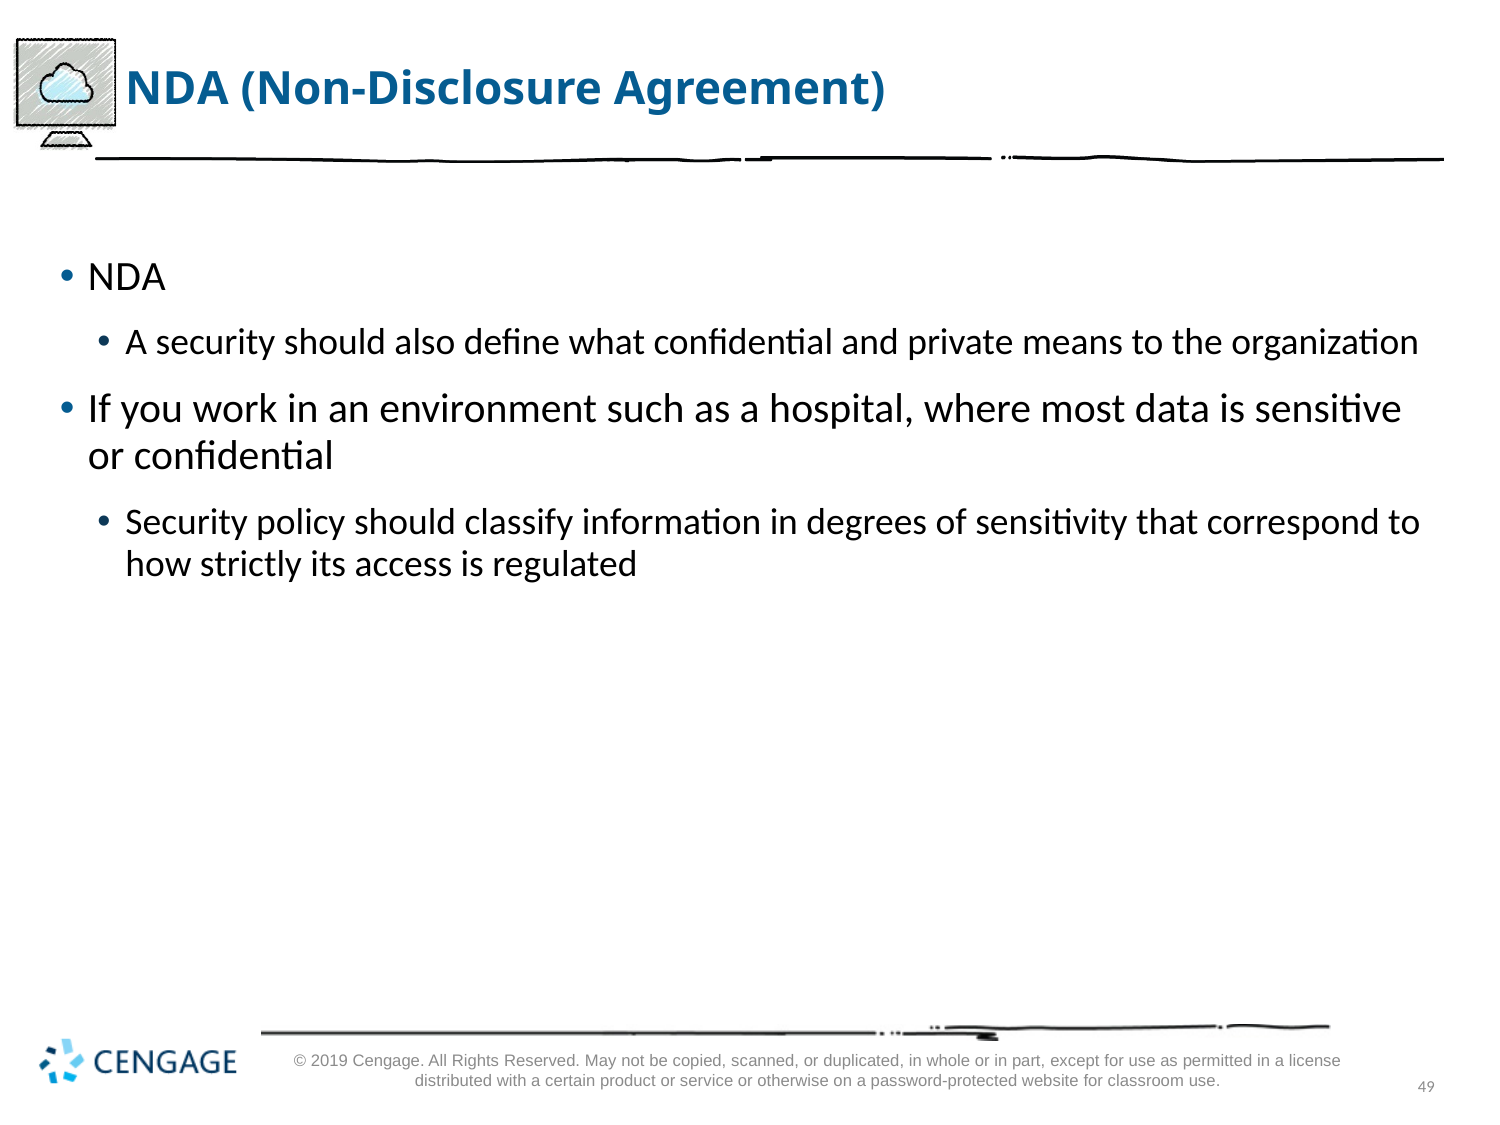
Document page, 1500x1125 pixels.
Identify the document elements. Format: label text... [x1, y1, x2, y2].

picture [95, 155, 1444, 163]
picture [13, 36, 117, 151]
picture [261, 1024, 1331, 1041]
picture [19, 1025, 249, 1096]
footer © 2019 Cengage. All Rights Reserved. May not be copied, scanned, or duplicated, in whole or in part, except for use as permitted in a license distributed with a certain product or service or otherwise on a password-protected website for classroom use. [262, 1050, 1375, 1091]
title N D A (Non-Disclosure Agreement) [125, 66, 1442, 116]
list N D A A security should also define what confidential and private means to the organization If you work in an environment such as a hospital, where most data is sensitive or confidential Security policy should classify information in degrees of sensitivity that correspond to how strictly its access is regulated [59, 252, 1441, 589]
